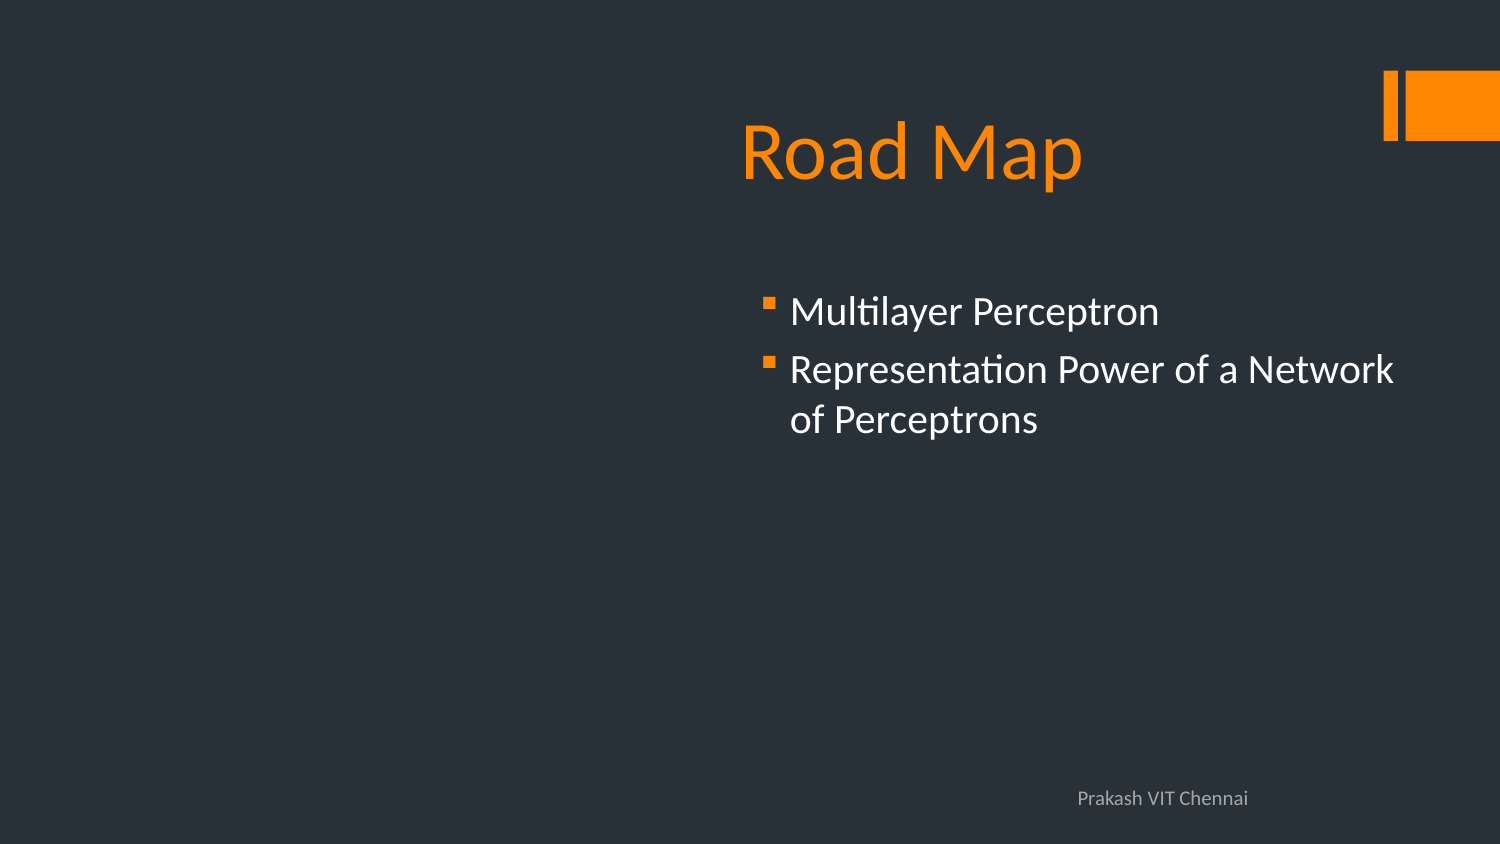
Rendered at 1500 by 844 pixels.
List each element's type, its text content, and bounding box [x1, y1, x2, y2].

title Road Map [725, 61, 1263, 204]
footer Prakash VIT Chennai [1062, 784, 1431, 822]
list Multilayer Perceptron Representation Power of a Network of Perceptrons [737, 276, 1450, 712]
